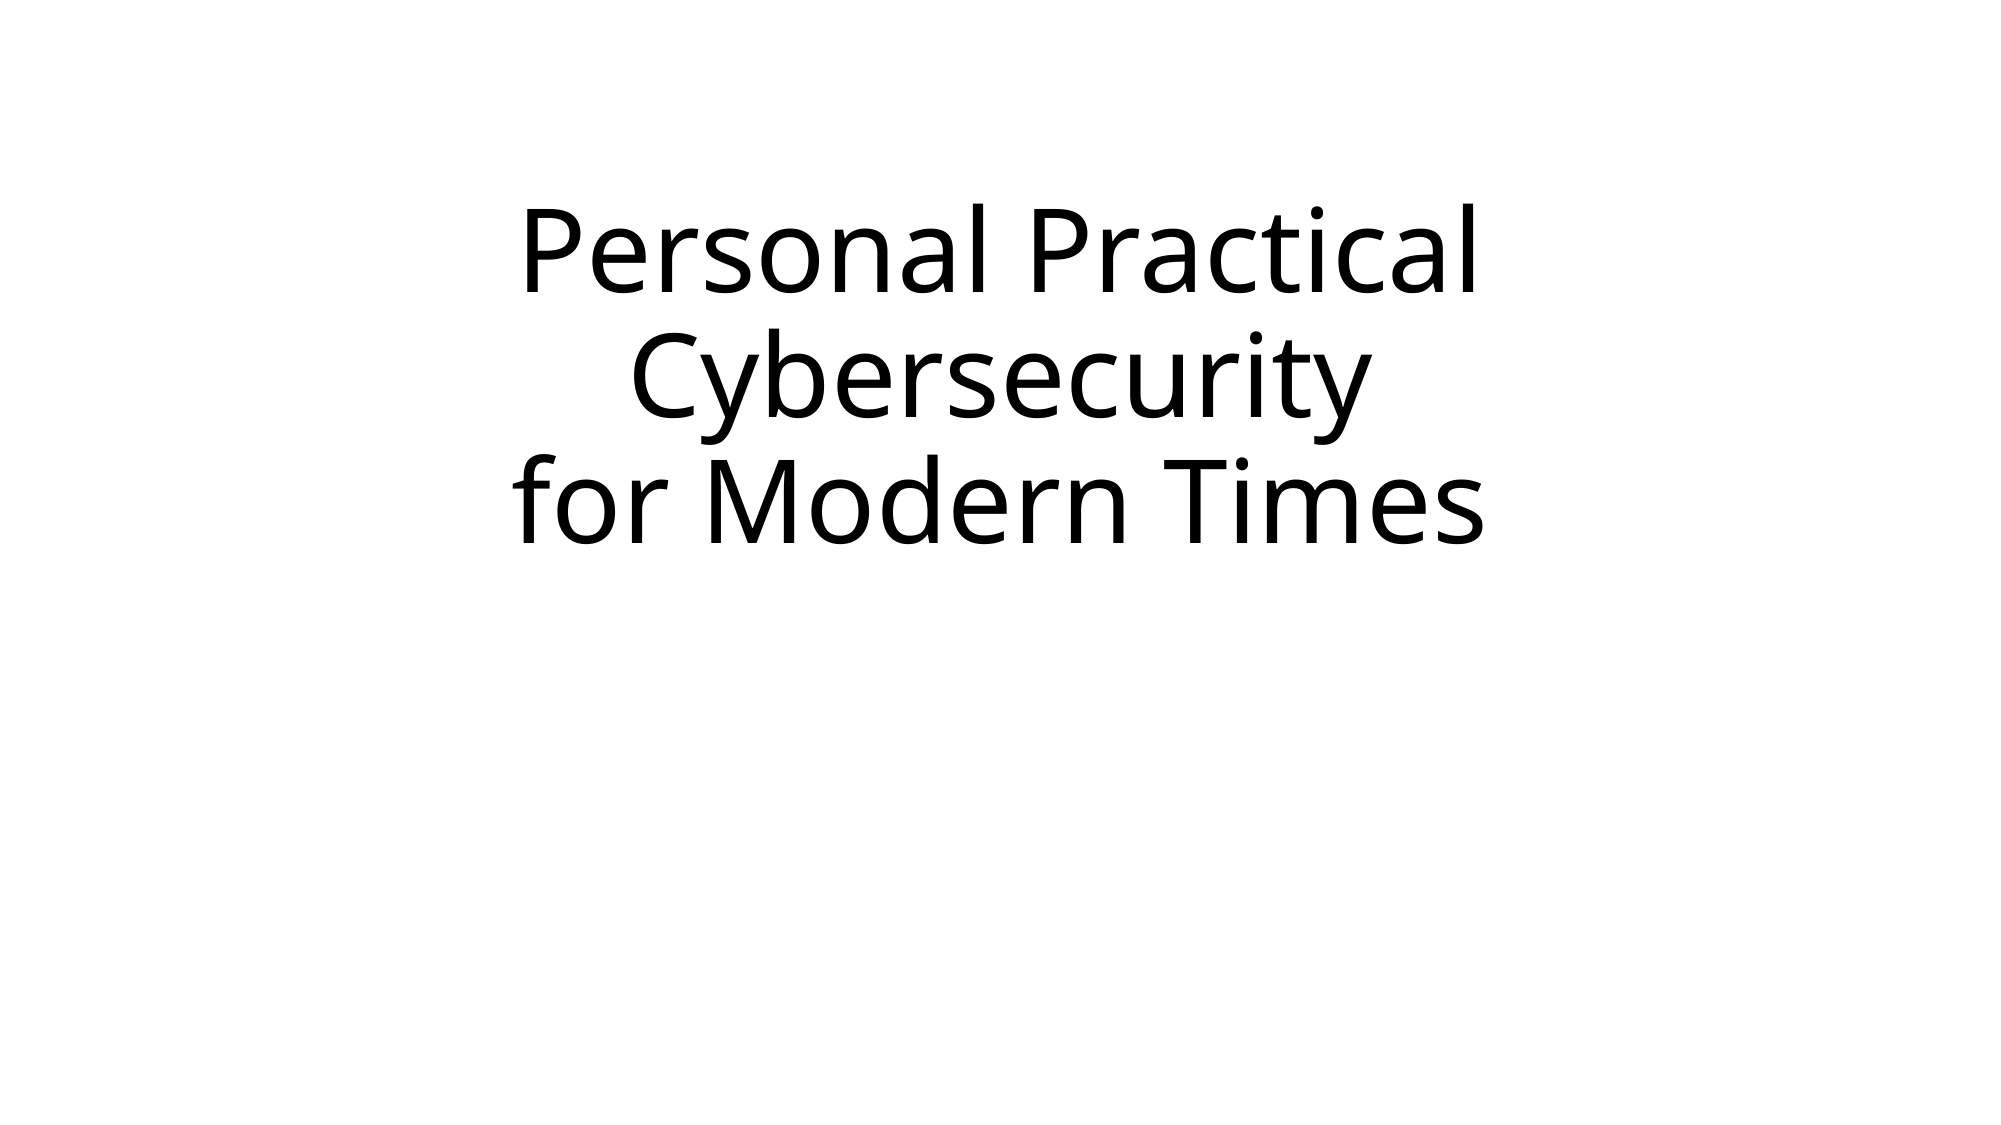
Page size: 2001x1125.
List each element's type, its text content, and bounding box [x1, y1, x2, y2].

title Personal Practical Cybersecurity for Modern Times [249, 184, 1750, 576]
